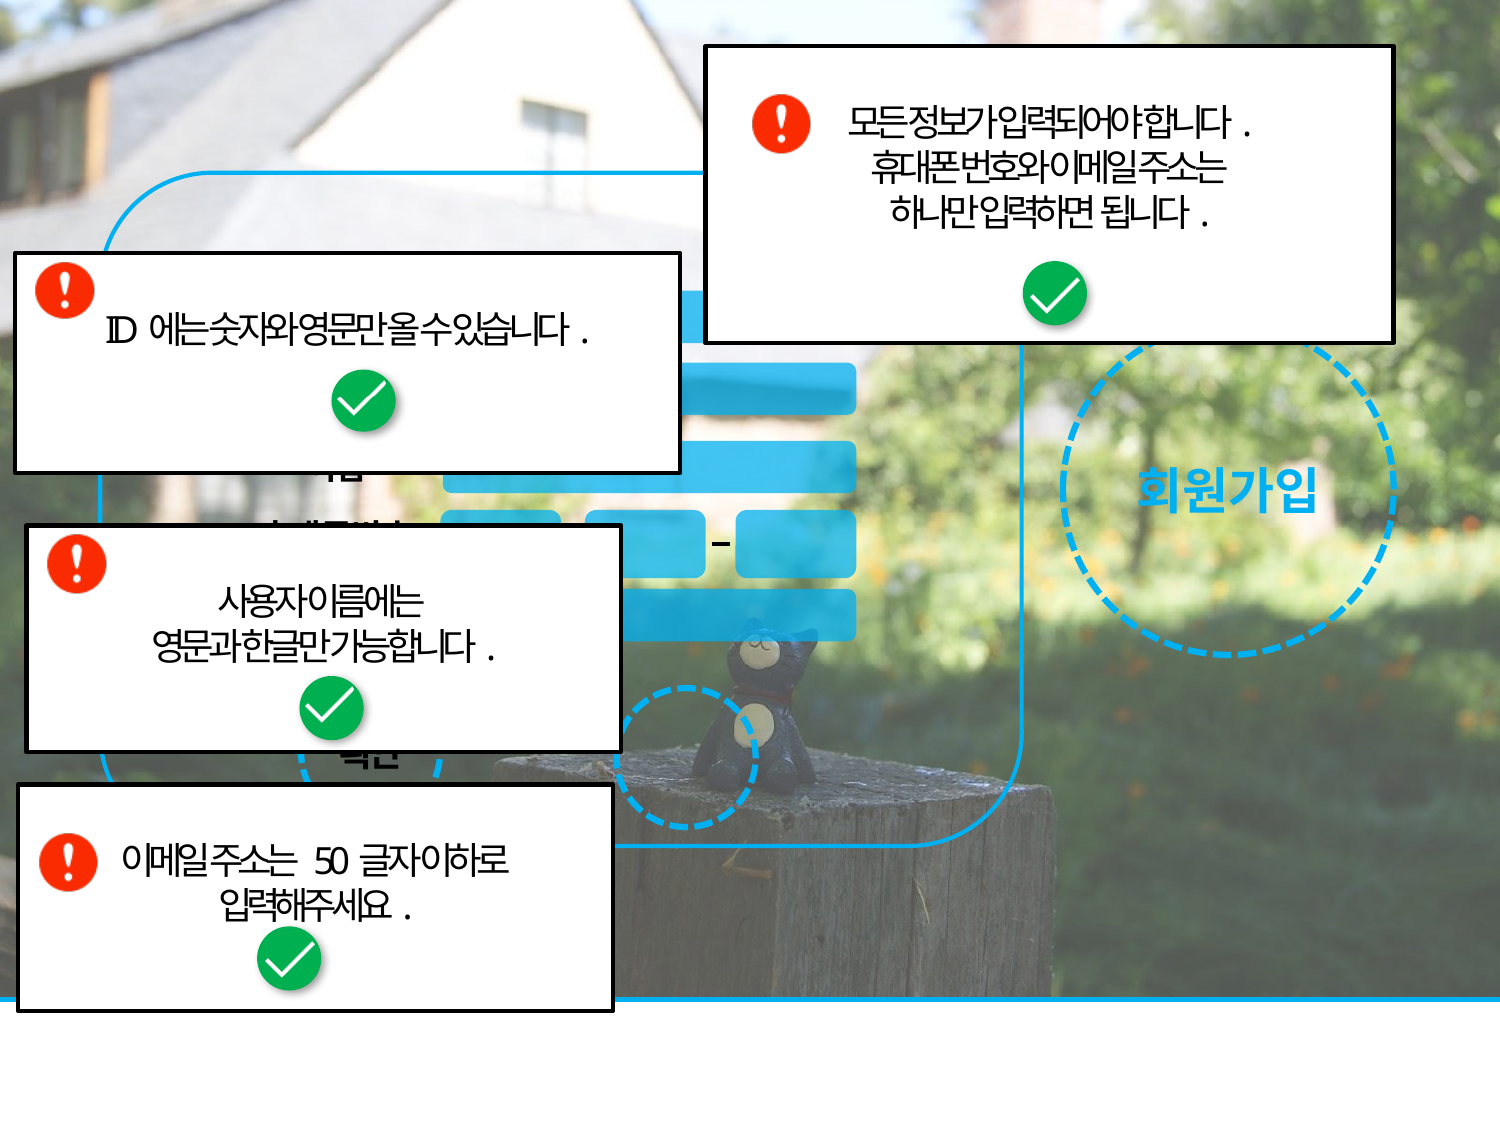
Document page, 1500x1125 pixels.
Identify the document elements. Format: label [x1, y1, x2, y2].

text_box [14, 253, 681, 473]
text_box [705, 45, 1394, 344]
picture [0, 0, 1500, 999]
text_box [26, 525, 622, 753]
text_box [17, 784, 613, 1012]
